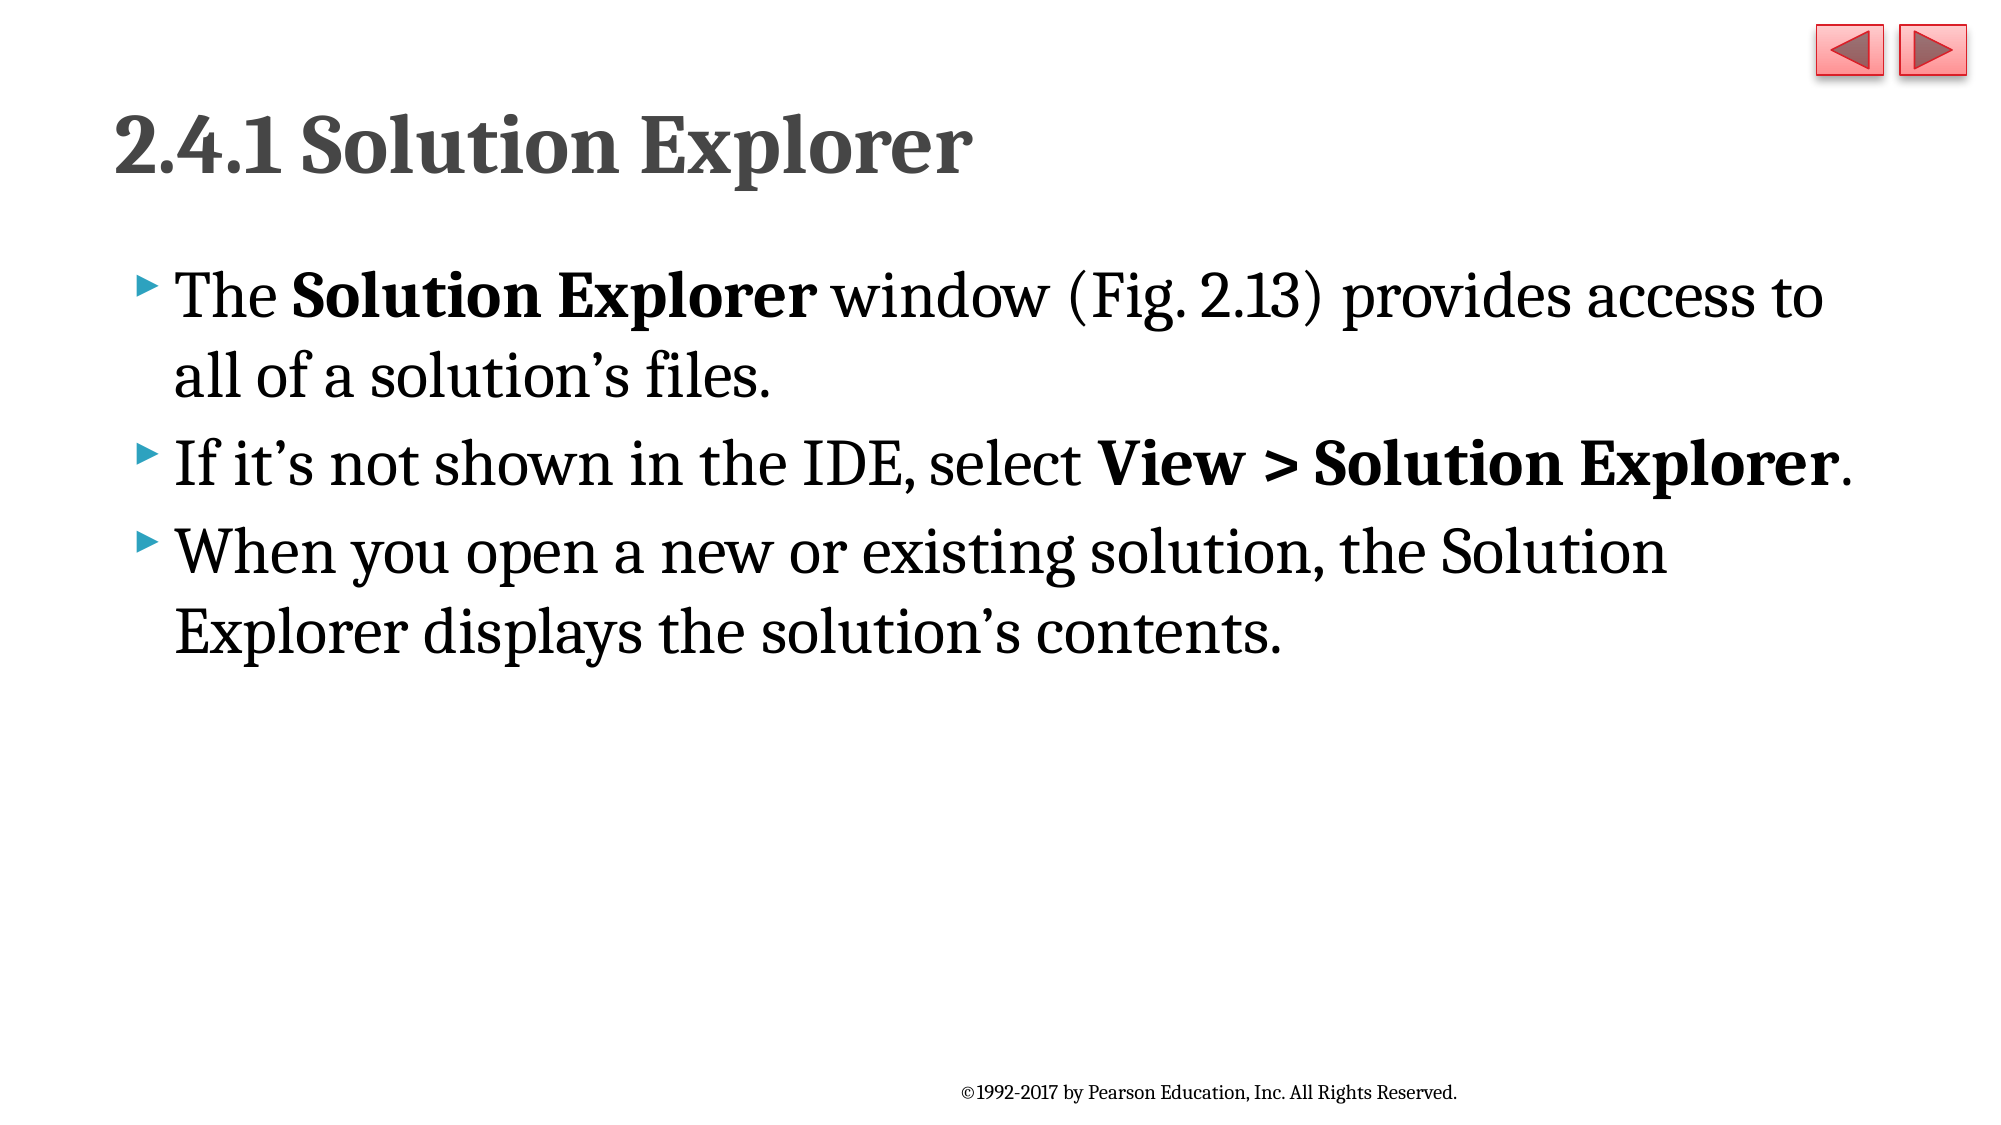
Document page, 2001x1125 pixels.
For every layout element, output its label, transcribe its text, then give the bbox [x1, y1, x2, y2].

title 2.4.1 Solution Explorer [99, 45, 1900, 233]
list The Solution Explorer window (Fig. 2.13) provides access to all of a solution’s files. If it’s not shown in the IDE, select View > Solution Explorer. When you open a new or existing solution, the Solution Explorer displays the solution’s contents. [99, 242, 1900, 986]
footer ©1992-2017 by Pearson Education, Inc. All Rights Reserved. [900, 1051, 1473, 1112]
